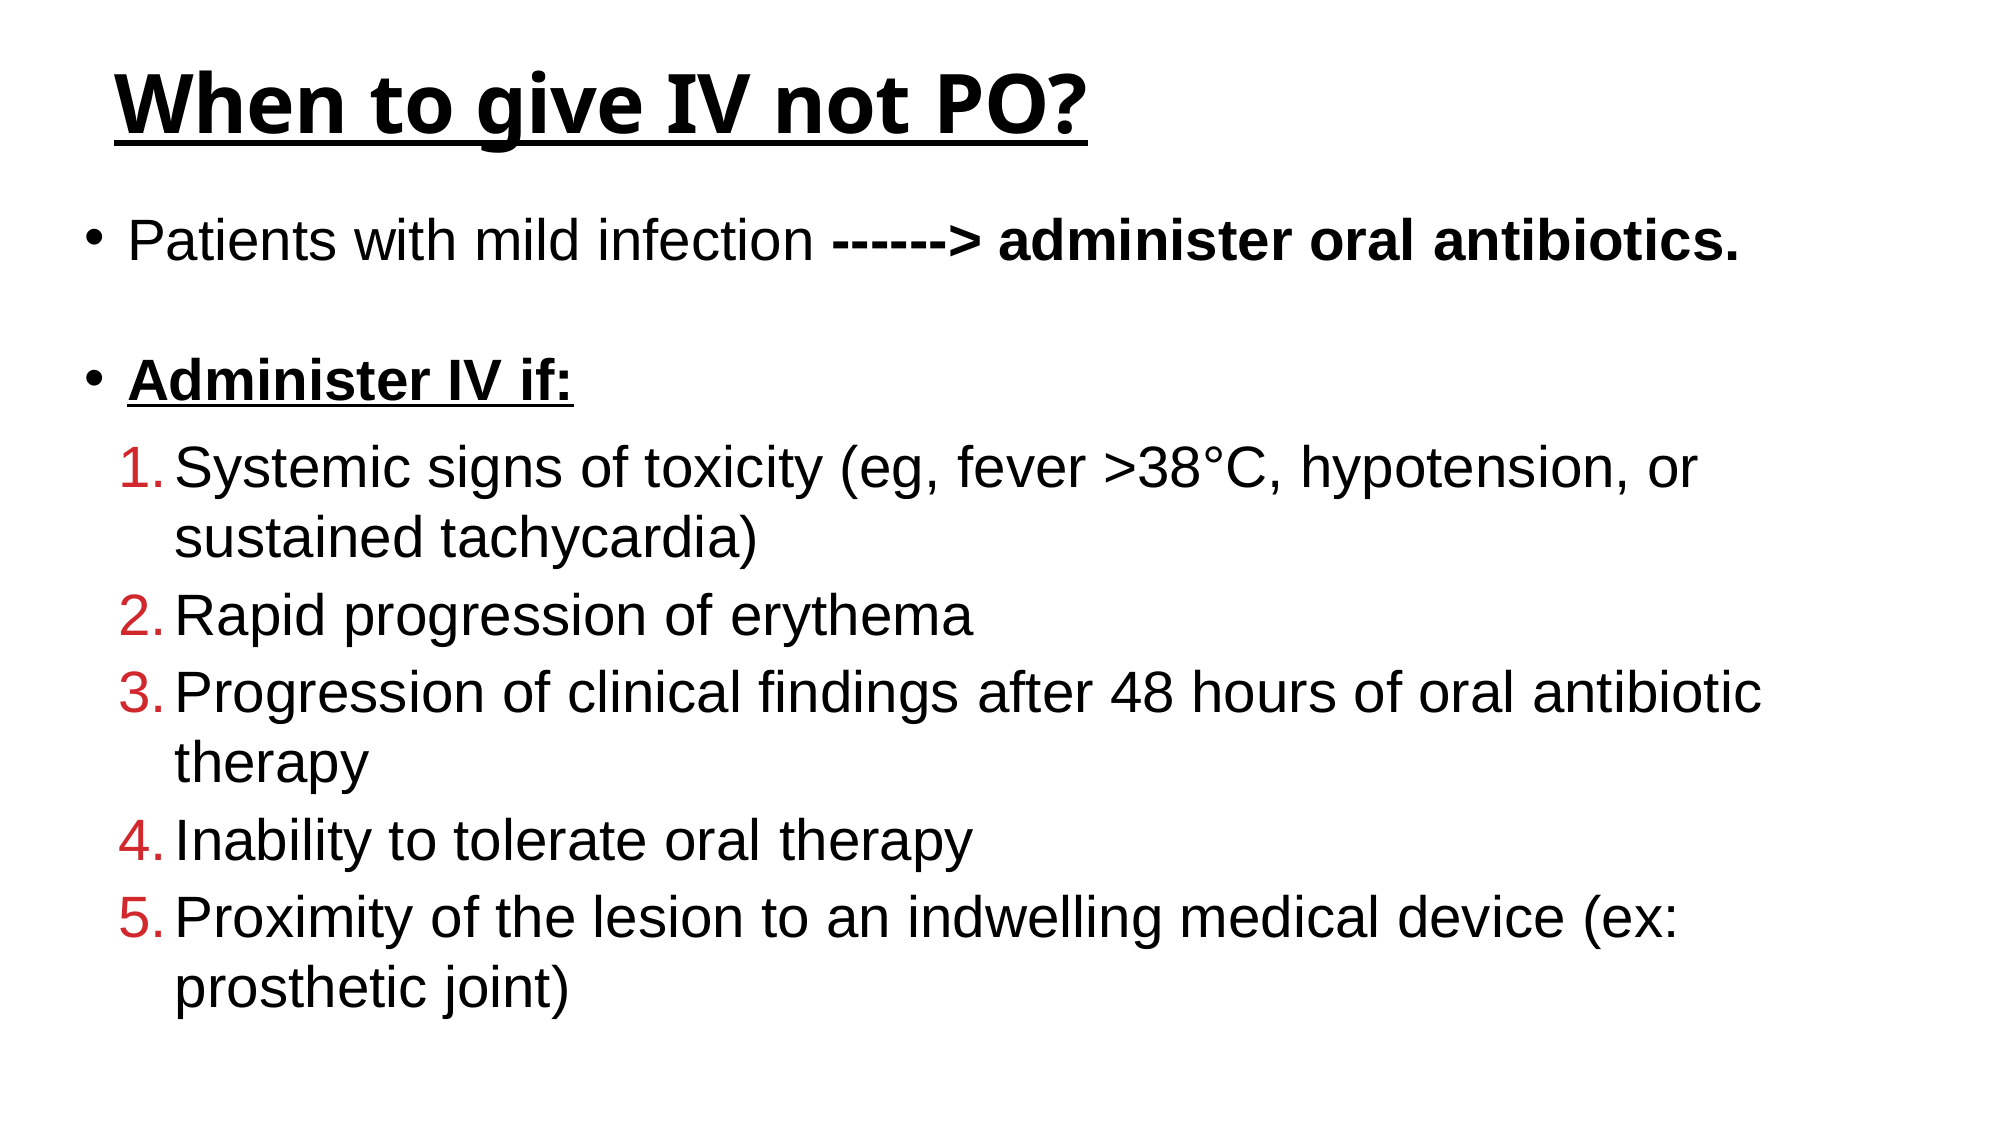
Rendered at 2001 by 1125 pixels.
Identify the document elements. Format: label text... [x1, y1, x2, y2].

text_box Patients with mild infection ------> administer oral antibiotics. Administer IV if: Systemic signs of toxicity (eg, fever >38°C, hypotension, or sustained tachycardia) Rapid progression of erythema Progression of clinical findings after 48 hours of oral antibiotic therapy Inability to tolerate oral therapy Proximity of the lesion to an indwelling medical device (ex: prosthetic joint) [83, 199, 1934, 1020]
title When to give IV not PO? [112, 50, 1707, 199]
